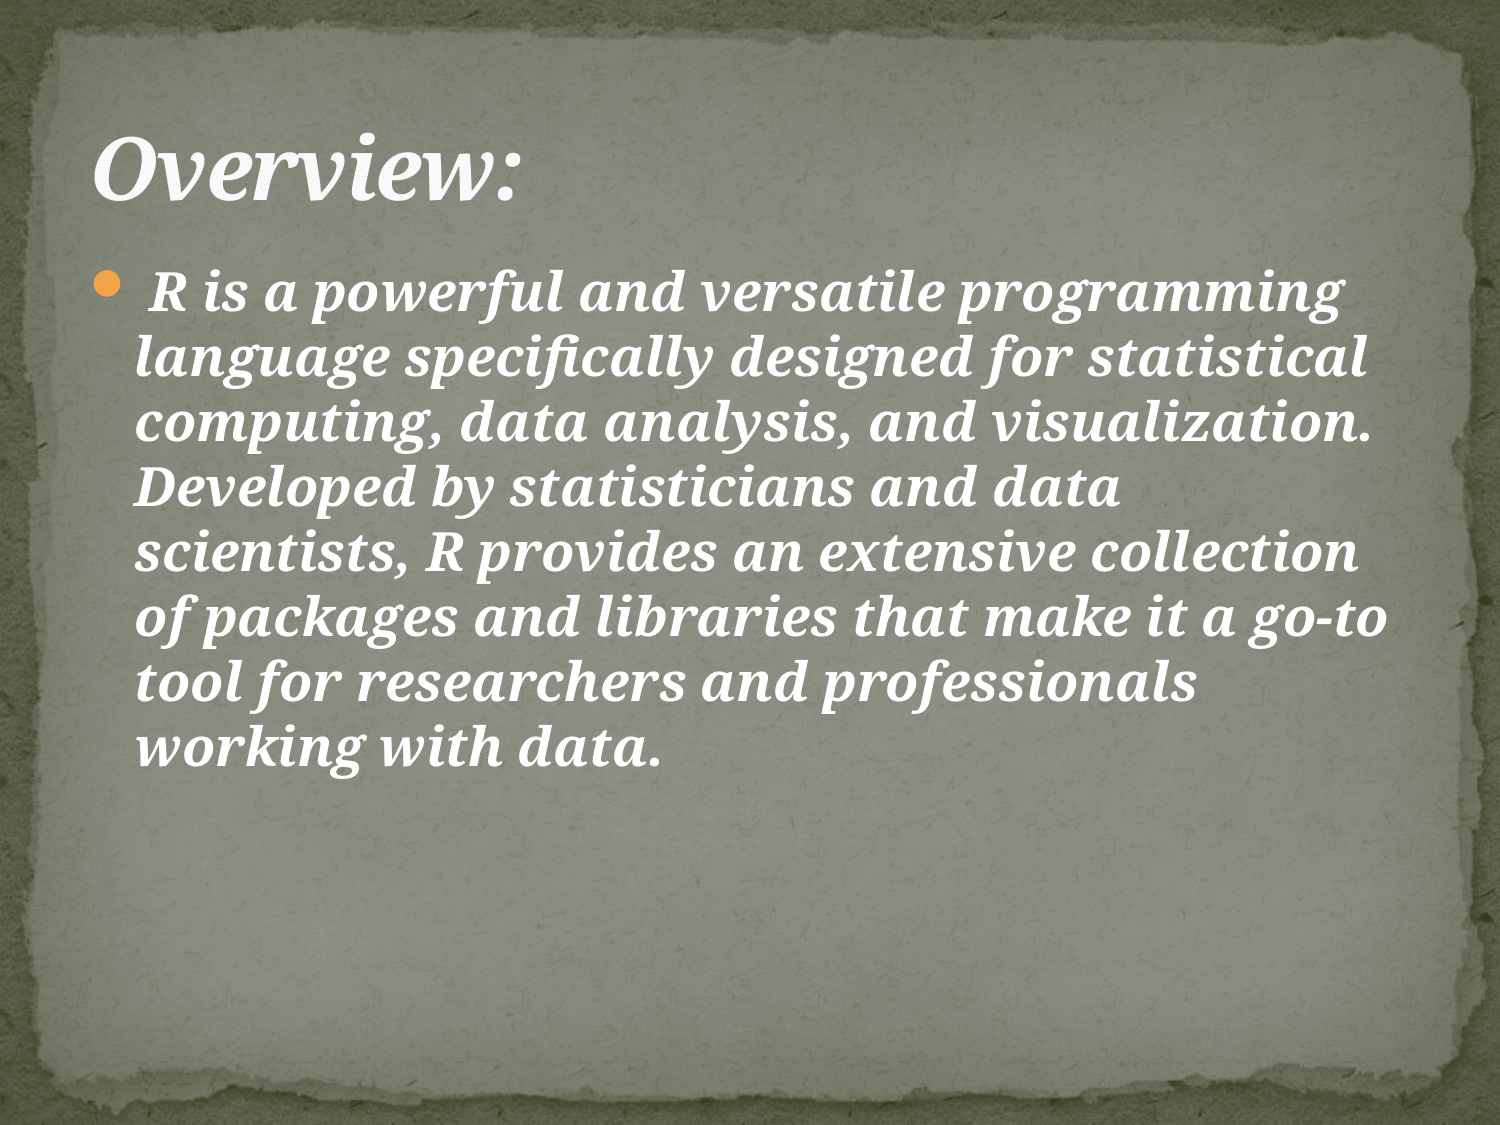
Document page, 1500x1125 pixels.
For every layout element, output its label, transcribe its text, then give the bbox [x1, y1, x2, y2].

title Overview: [74, 24, 1425, 225]
list R is a powerful and versatile programming language specifically designed for statistical computing, data analysis, and visualization. Developed by statisticians and data scientists, R provides an extensive collection of packages and libraries that make it a go-to tool for researchers and professionals working with data. [75, 249, 1425, 1000]
